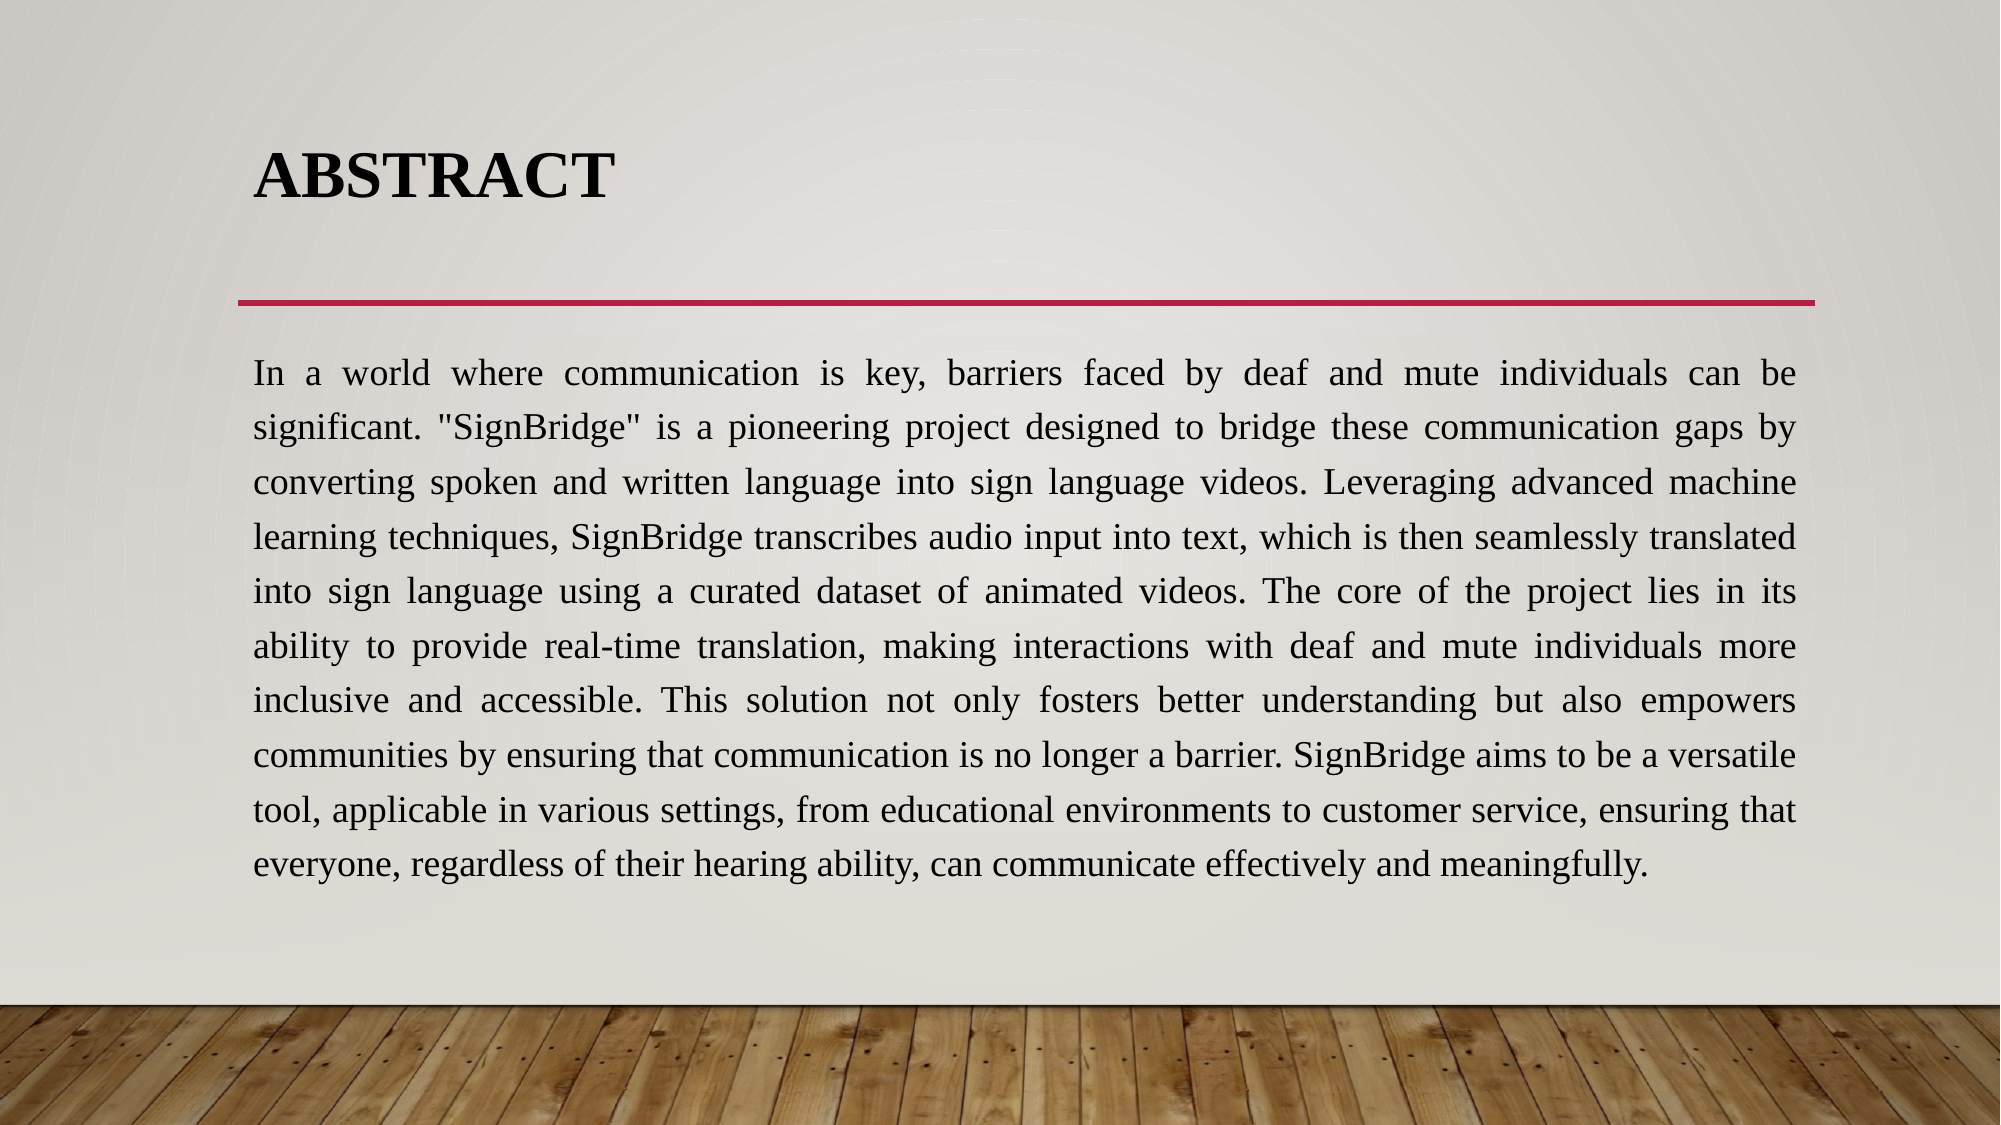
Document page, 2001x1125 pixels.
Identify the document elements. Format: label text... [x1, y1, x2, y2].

list In a world where communication is key, barriers faced by deaf and mute individuals can be significant. "SignBridge" is a pioneering project designed to bridge these communication gaps by converting spoken and written language into sign language videos. Leveraging advanced machine learning techniques, SignBridge transcribes audio input into text, which is then seamlessly translated into sign language using a curated dataset of animated videos. The core of the project lies in its ability to provide real-time translation, making interactions with deaf and mute individuals more inclusive and accessible. This solution not only fosters better understanding but also empowers communities by ensuring that communication is no longer a barrier. SignBridge aims to be a versatile tool, applicable in various settings, from educational environments to customer service, ensuring that everyone, regardless of their hearing ability, can communicate effectively and meaningfully. [238, 330, 1814, 897]
title Abstract [238, 131, 1814, 305]
picture [0, 1005, 2000, 1125]
